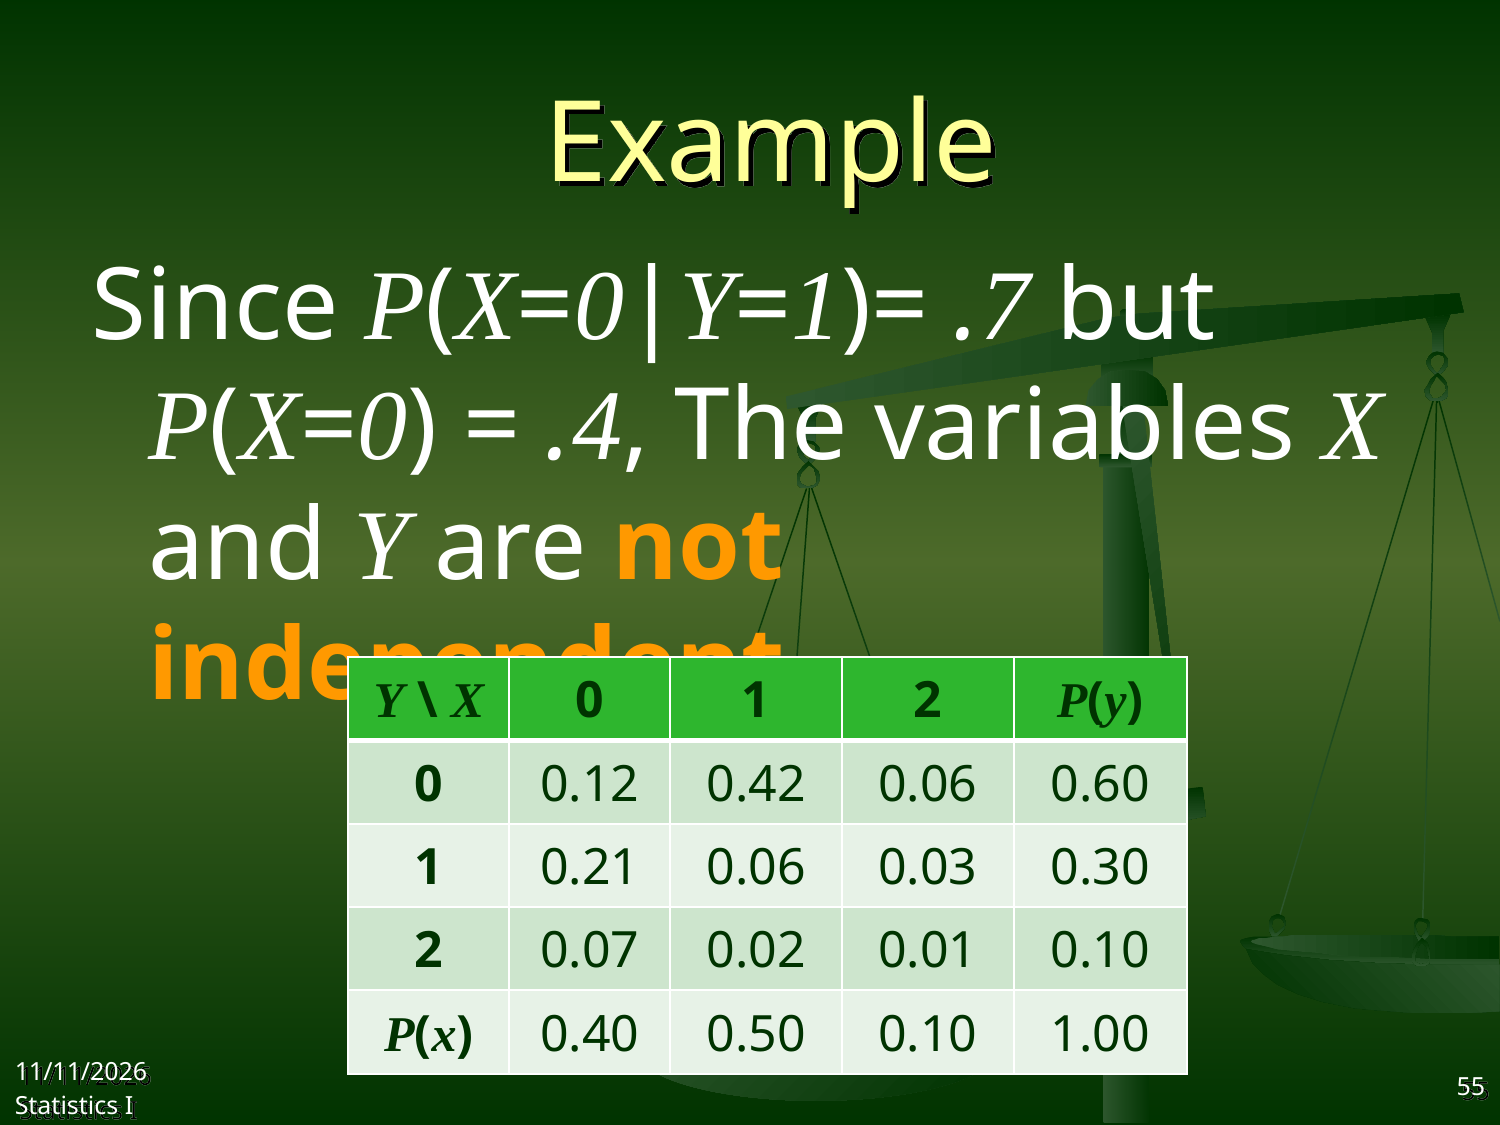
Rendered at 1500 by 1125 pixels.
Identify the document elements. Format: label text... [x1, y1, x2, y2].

list Since P(X=0|Y=1)= .7 but P(X=0) = .4, The variables X and Y are not independent [76, 231, 1460, 619]
table_header Y \ X [349, 658, 508, 738]
table_cell 0.42 [671, 743, 841, 823]
table_cell 0.02 [671, 908, 841, 989]
table_cell 0.07 [510, 908, 669, 989]
table_cell 0.06 [843, 743, 1013, 823]
table_cell 0.21 [510, 825, 669, 906]
table_cell 0.10 [1015, 908, 1186, 989]
table_cell 0.40 [510, 991, 669, 1073]
table_cell 0.60 [1015, 743, 1186, 823]
table_cell 2 [349, 908, 508, 989]
table_cell 0.30 [1015, 825, 1186, 906]
table_cell 1.00 [1015, 991, 1186, 1073]
table_cell 0.06 [671, 825, 841, 906]
table_cell 1 [349, 825, 508, 906]
table_header 1 [671, 658, 841, 738]
table_cell 0.50 [671, 991, 841, 1073]
table_cell 0 [349, 743, 508, 823]
table_header 2 [843, 658, 1013, 738]
table_cell 0.01 [843, 908, 1013, 989]
table_cell 0.12 [510, 743, 669, 823]
table_cell 0.03 [843, 825, 1013, 906]
table_cell P(x) [349, 991, 508, 1073]
table_header 0 [510, 658, 669, 738]
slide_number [0, 1049, 351, 1125]
table_header P(y) [1015, 658, 1186, 738]
table_cell 0.10 [843, 991, 1013, 1073]
title Example [88, 42, 1454, 231]
slide_number 55 [1149, 1049, 1500, 1125]
